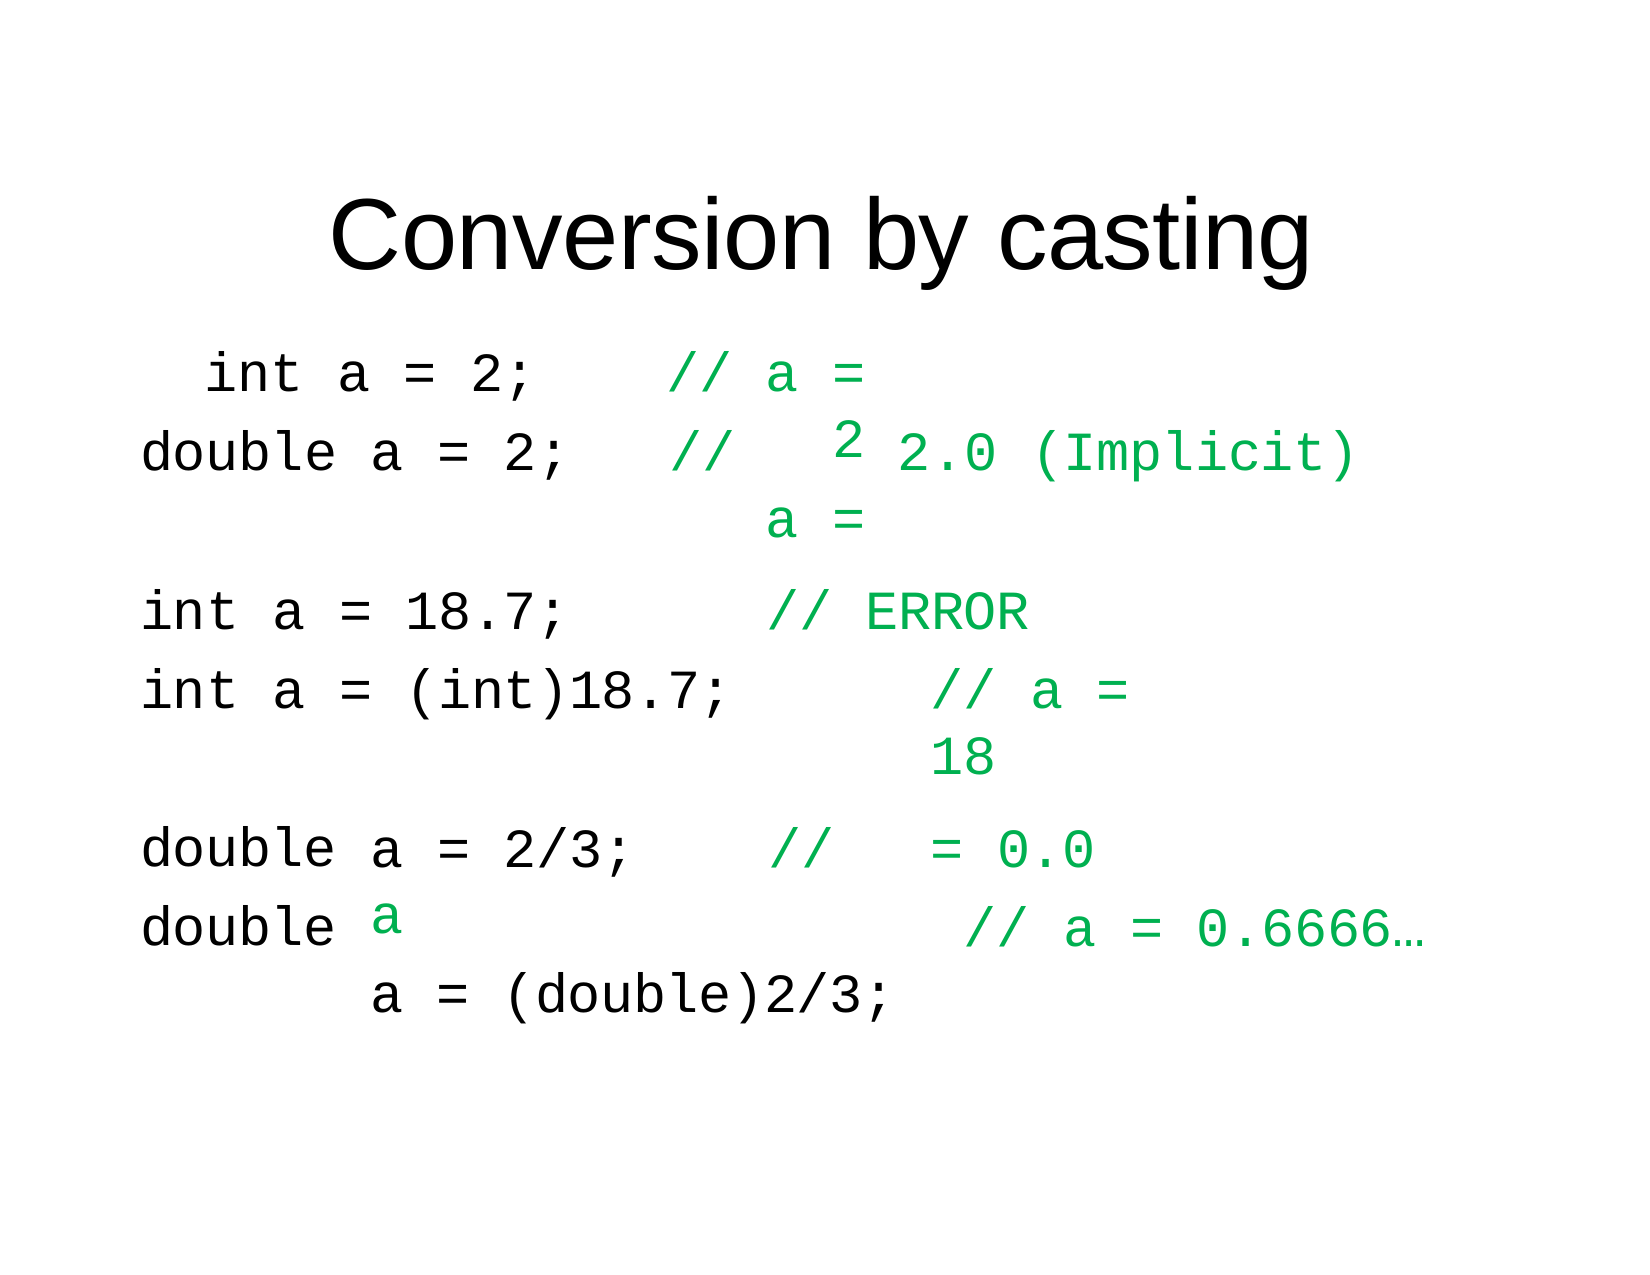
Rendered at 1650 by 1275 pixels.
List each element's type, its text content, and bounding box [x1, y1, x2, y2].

text_box // ERROR // a = 18 [764, 574, 1230, 733]
text_box int a = 2; // a = 2 a = [138, 336, 868, 496]
text_box double a = 2; // [138, 415, 736, 496]
text_box = 0.0 [928, 811, 1098, 892]
text_box a = 2/3; // a a = (double)2/3; [368, 811, 901, 971]
text_box // a = 0.6666… [961, 890, 1428, 971]
title Conversion by casting [180, 168, 1470, 295]
text_box int a = 18.7; int a = (int)18.7; [138, 574, 736, 733]
text_box double double [138, 798, 340, 971]
text_box 2.0 (Implicit) [895, 415, 1362, 496]
